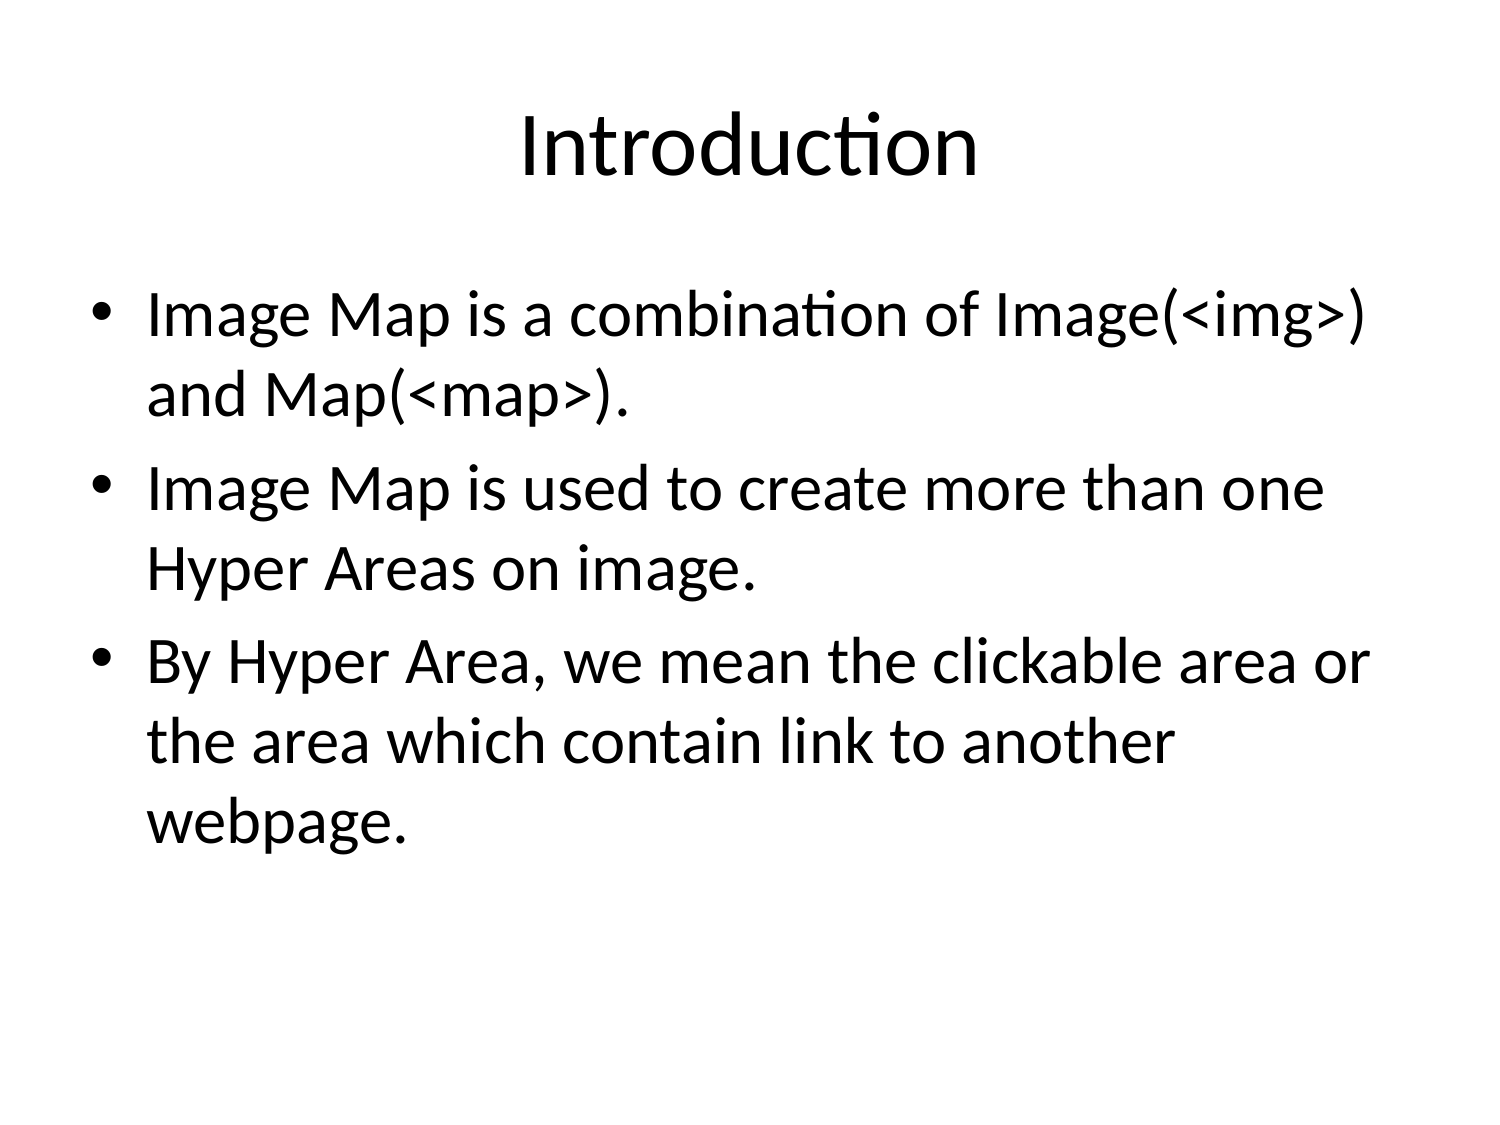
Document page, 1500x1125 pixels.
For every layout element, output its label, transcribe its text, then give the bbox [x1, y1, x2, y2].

list Image Map is a combination of Image(<img>) and Map(<map>). Image Map is used to create more than one Hyper Areas on image. By Hyper Area, we mean the clickable area or the area which contain link to another webpage. [75, 262, 1425, 1063]
title Introduction [75, 45, 1425, 233]
